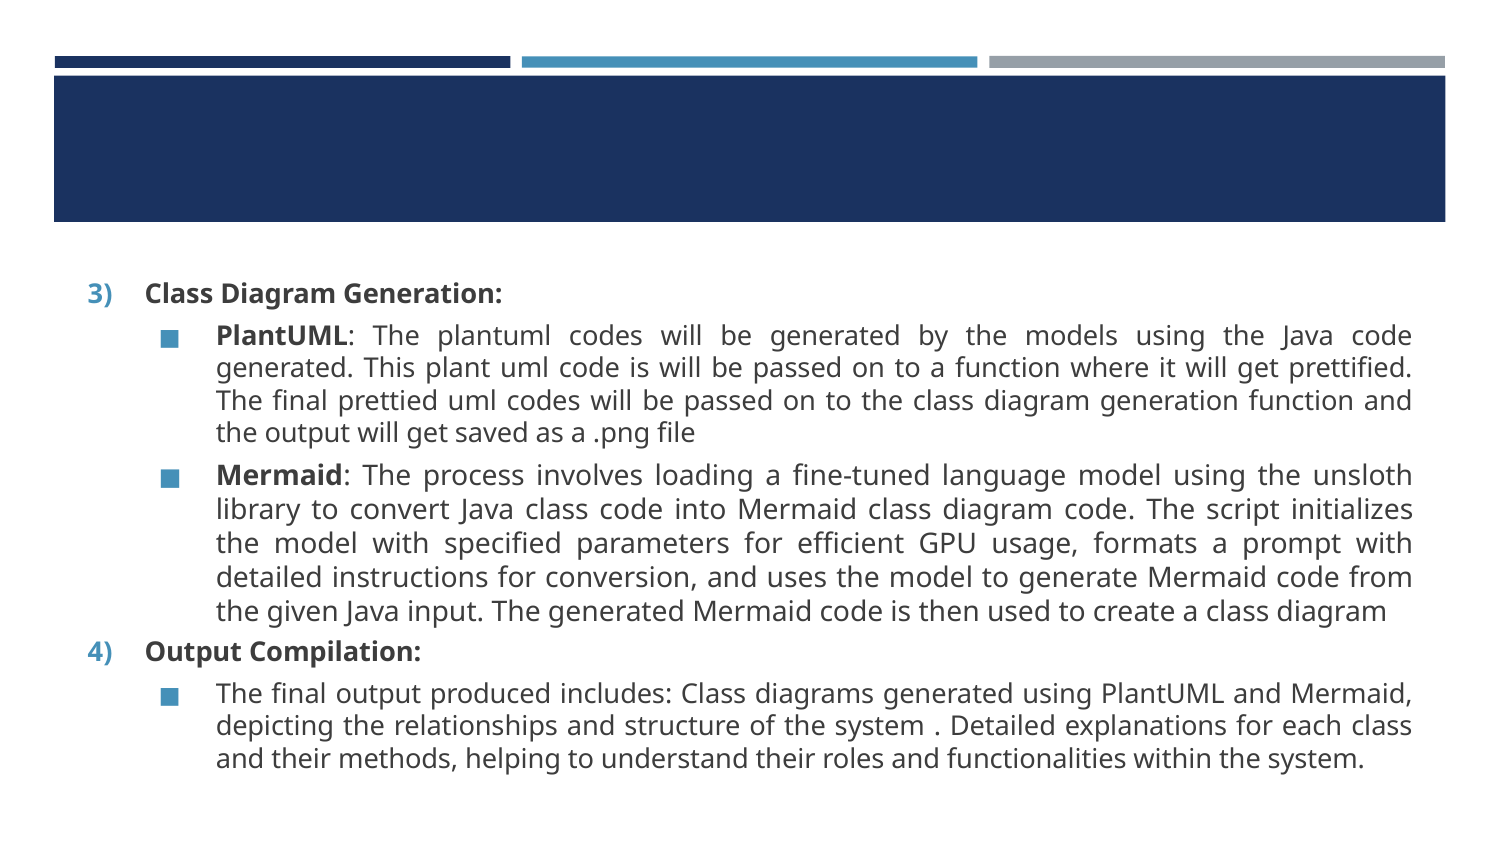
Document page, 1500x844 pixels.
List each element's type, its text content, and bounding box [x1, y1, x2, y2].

list Class Diagram Generation: PlantUML: The plantuml codes will be generated by the models using the Java code generated. This plant uml code is will be passed on to a function where it will get prettified. The final prettied uml codes will be passed on to the class diagram generation function and the output will get saved as a .png file Mermaid: The process involves loading a fine-tuned language model using the unsloth library to convert Java class code into Mermaid class diagram code. The script initializes the model with specified parameters for efficient GPU usage, formats a prompt with detailed instructions for conversion, and uses the model to generate Mermaid code from the given Java input. The generated Mermaid code is then used to create a class diagram Output Compilation: The final output produced includes: Class diagrams generated using PlantUML and Mermaid, depicting the relationships and structure of the system . Detailed explanations for each class and their methods, helping to understand their roles and functionalities within the system. [55, 244, 1429, 807]
